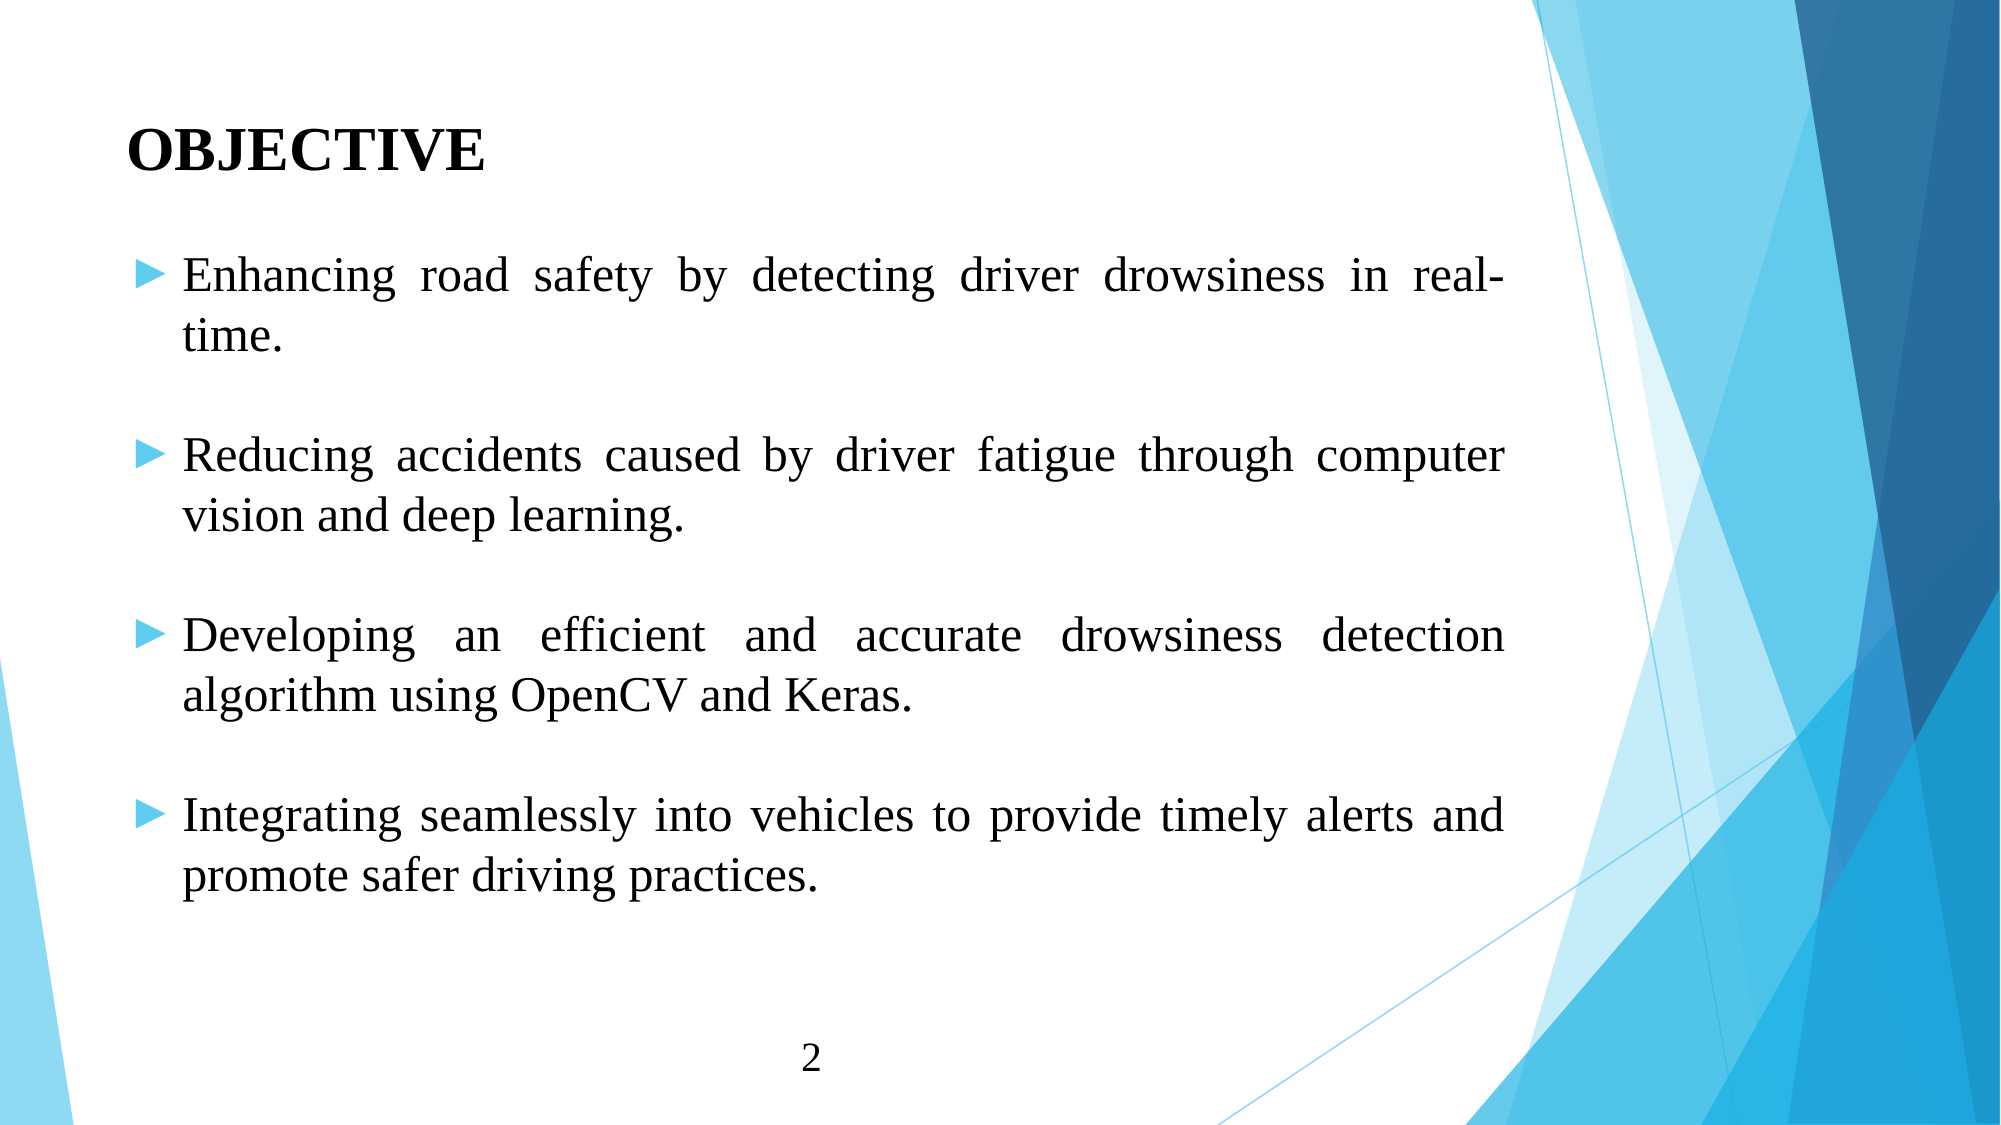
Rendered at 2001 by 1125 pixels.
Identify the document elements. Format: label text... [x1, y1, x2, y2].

list Enhancing road safety by detecting driver drowsiness in real-time. Reducing accidents caused by driver fatigue through computer vision and deep learning. Developing an efficient and accurate drowsiness detection algorithm using OpenCV and Keras. Integrating seamlessly into vehicles to provide timely alerts and promote safer driving practices. 2 2 [111, 233, 1522, 967]
title OBJECTIVE [111, 99, 1522, 233]
